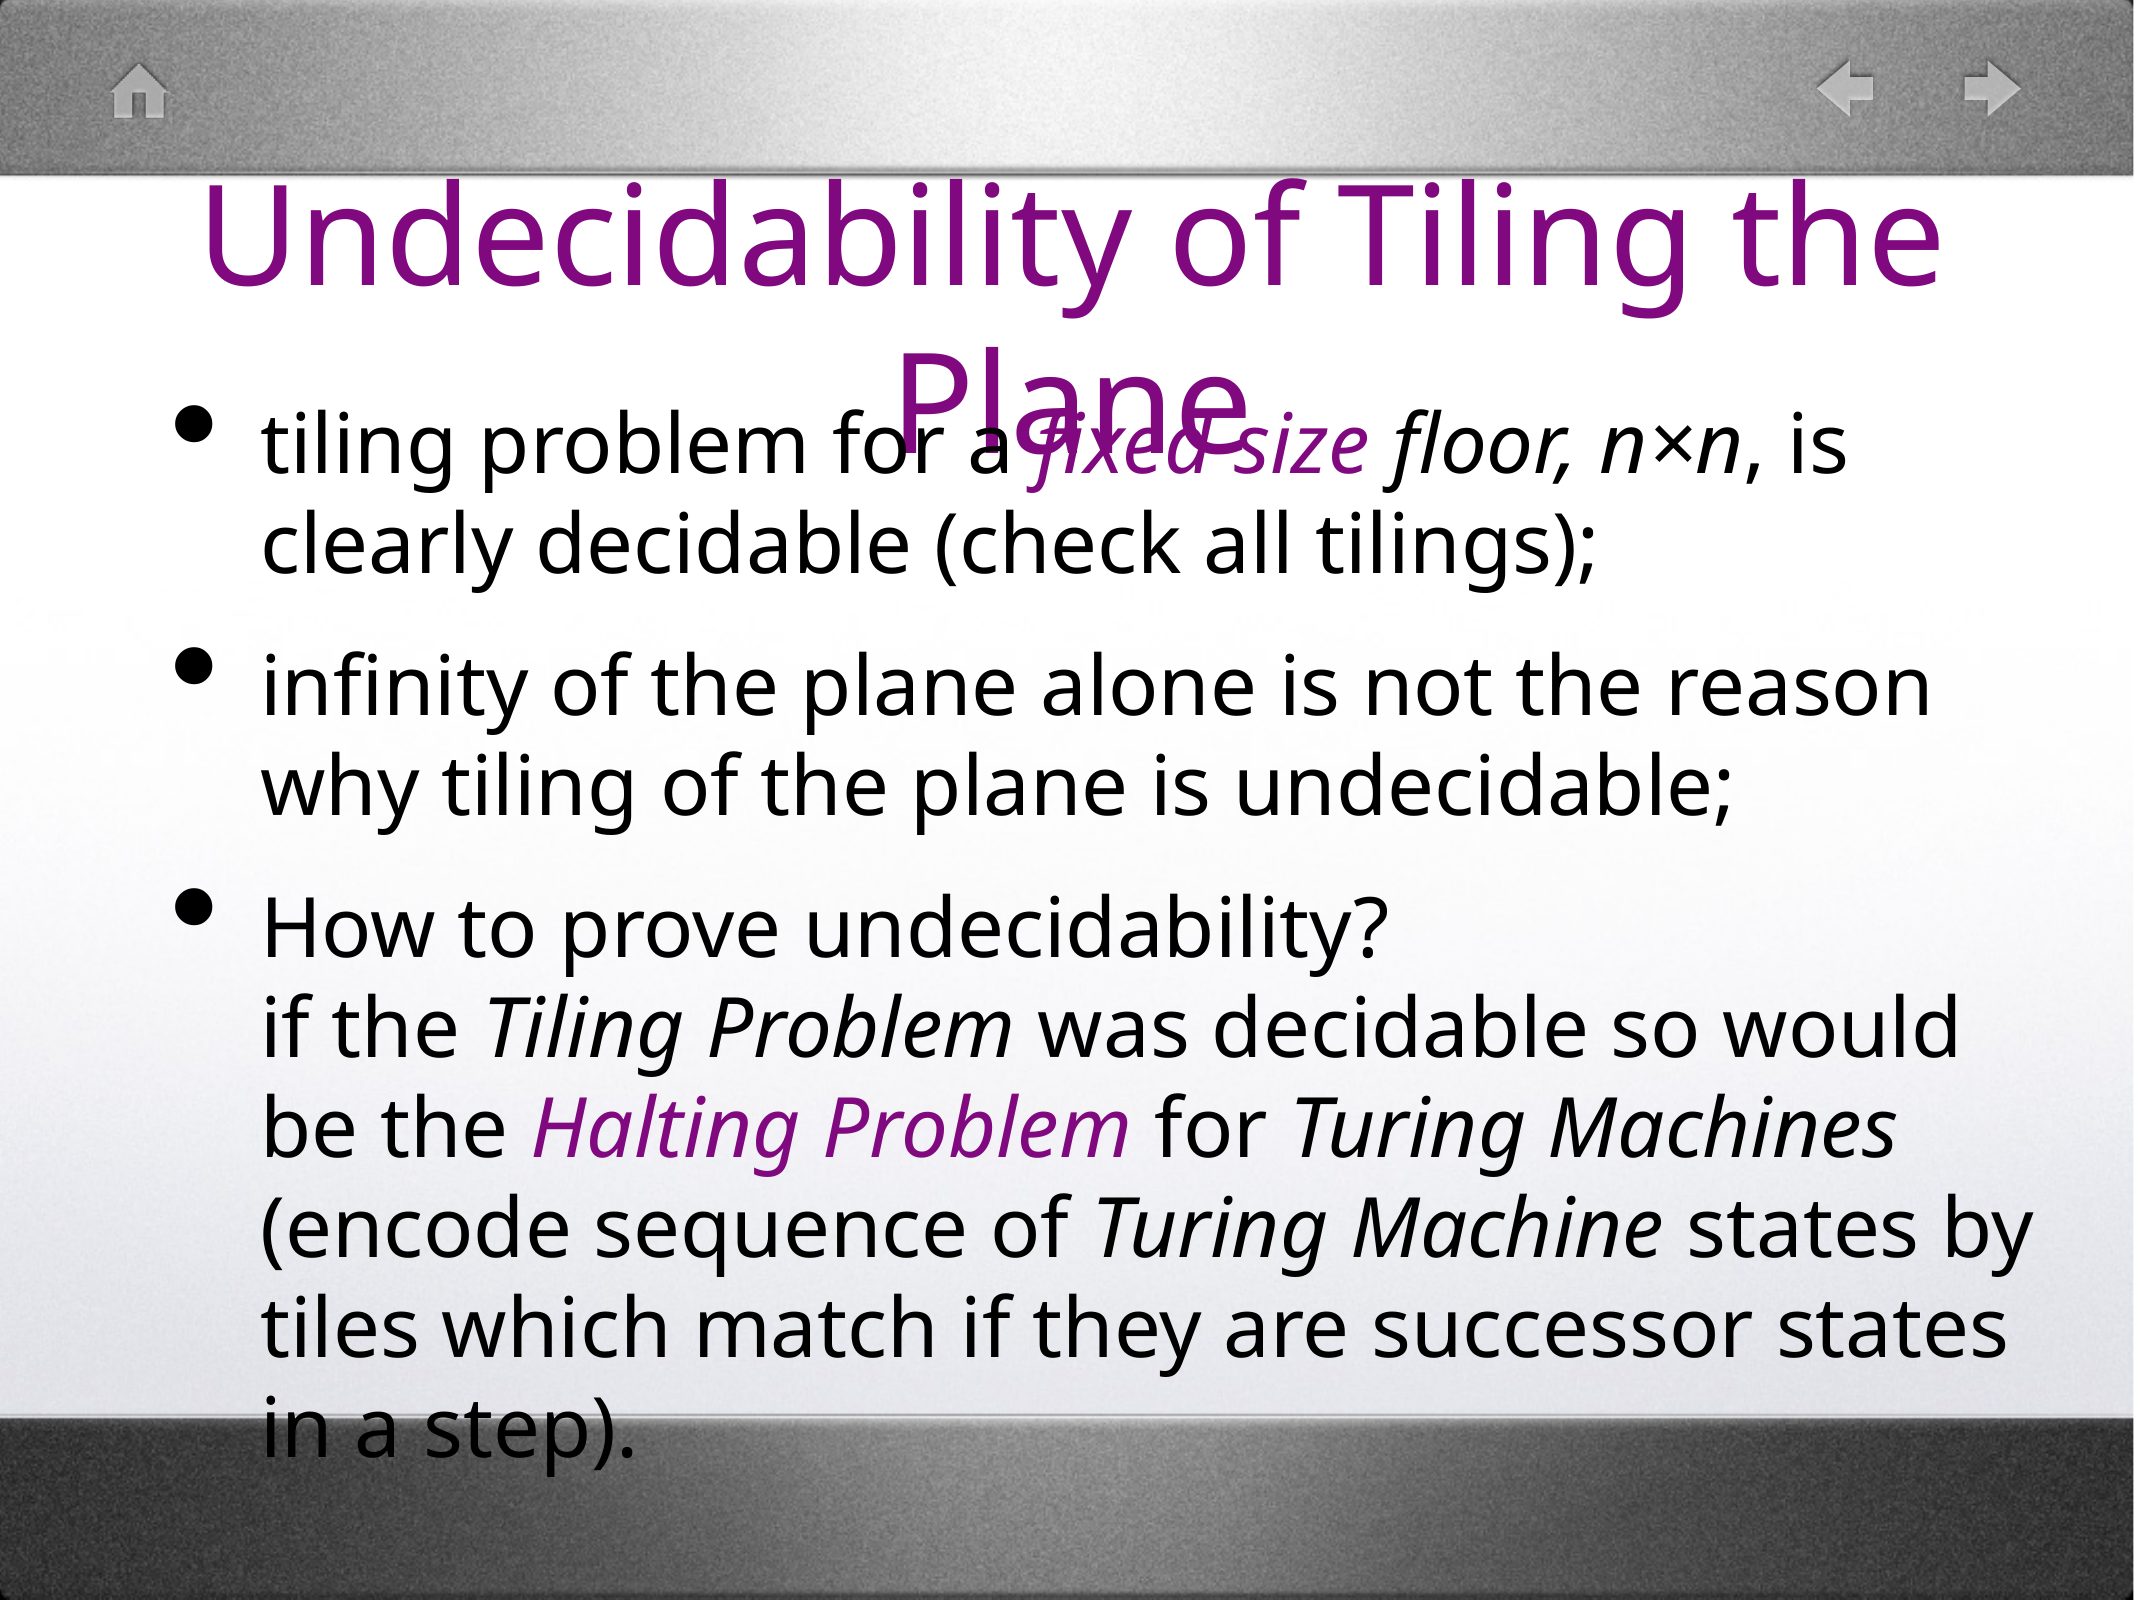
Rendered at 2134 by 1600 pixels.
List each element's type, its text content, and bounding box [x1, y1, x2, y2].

picture [0, 0, 2134, 1600]
title Undecidability of Tiling the Plane [120, 184, 2024, 441]
list tiling problem for a fixed size floor, n×n, is clearly decidable (check all tilings); infinity of the plane alone is not the reason why tiling of the plane is undecidable; How to prove undecidability? if the Tiling Problem was decidable so would be the Halting Problem for Turing Machines (encode sequence of Turing Machine states by tiles which match if they are successor states in a step). [109, 441, 2079, 1424]
